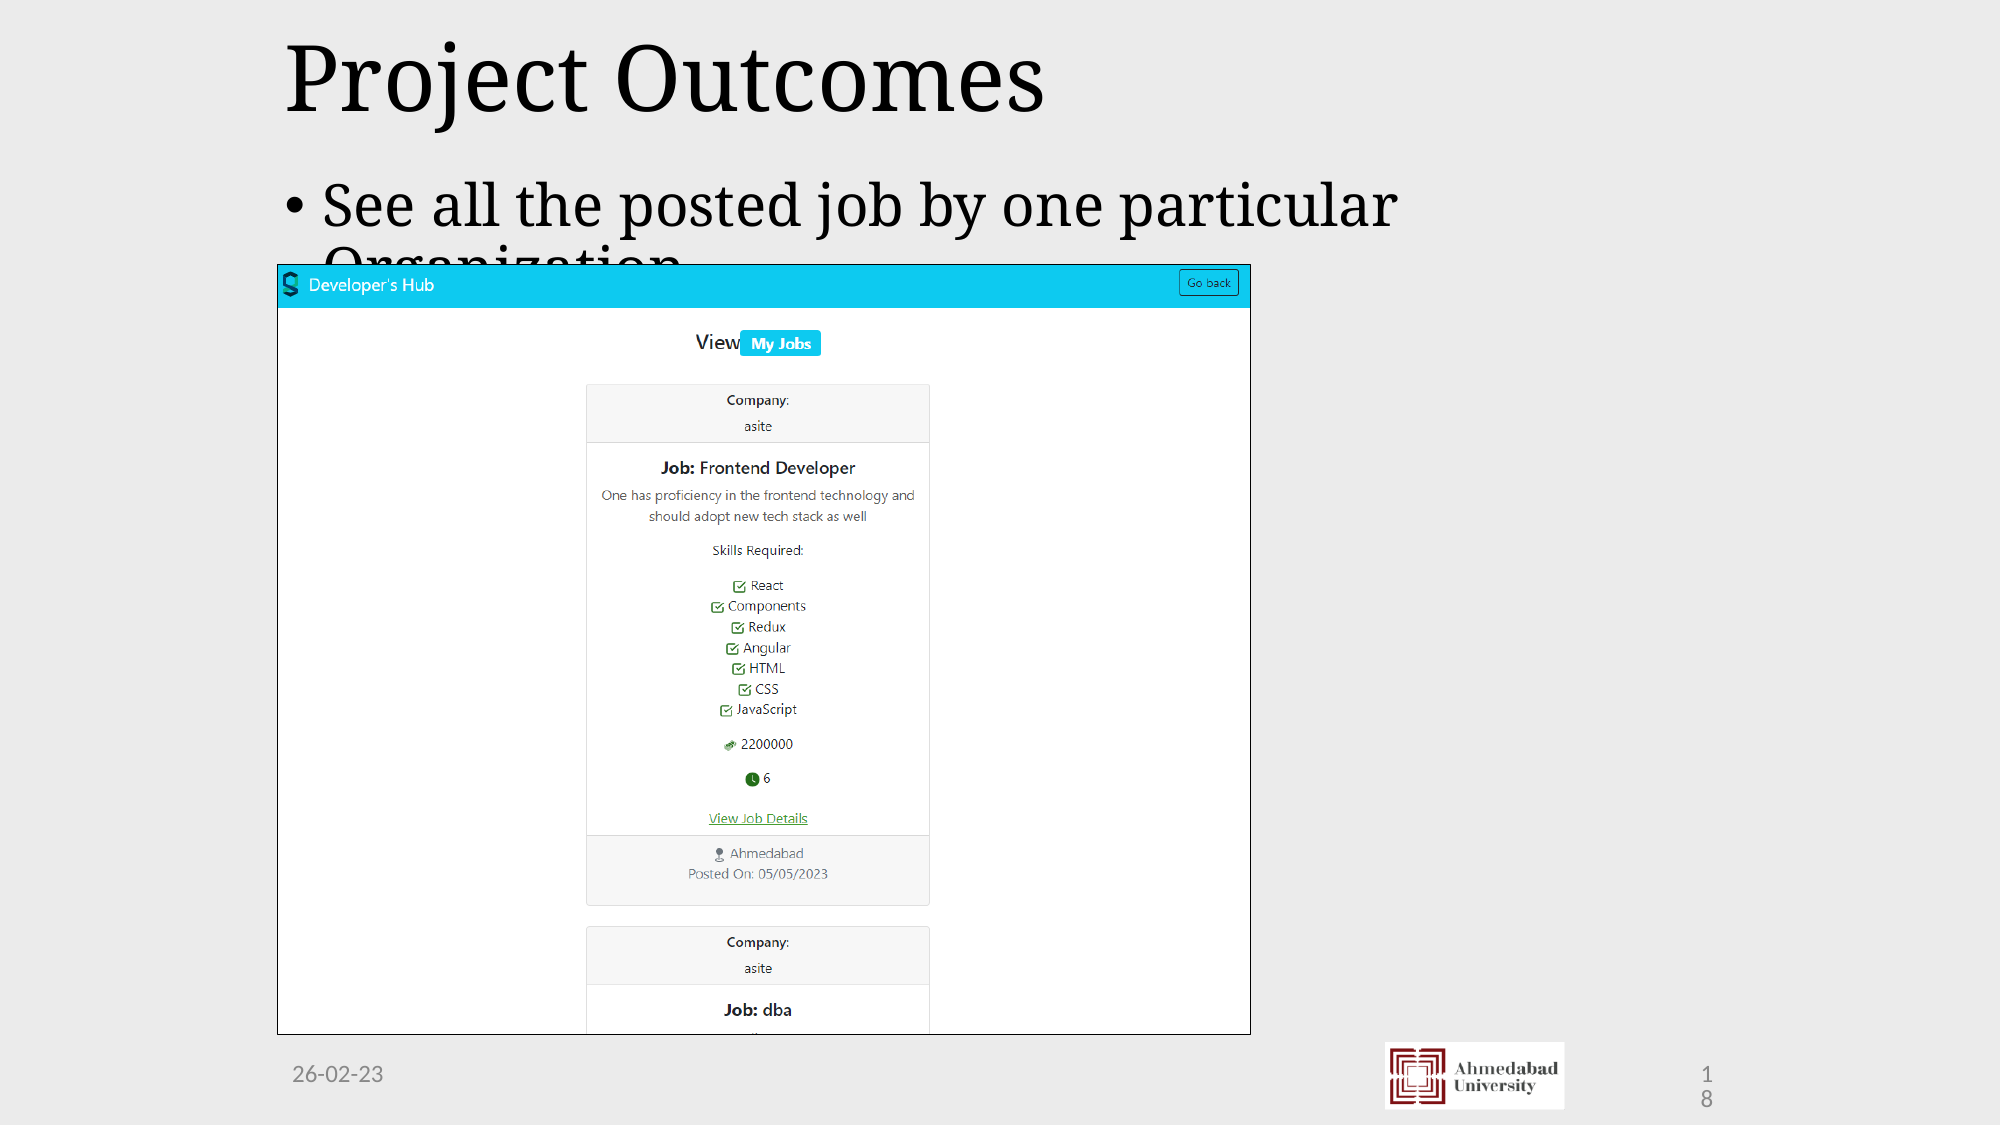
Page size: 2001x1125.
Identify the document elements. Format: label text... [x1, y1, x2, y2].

text_box 26-02-23 [284, 1050, 607, 1096]
list See all the posted job by one particular Organization [276, 168, 1724, 266]
picture [1385, 1042, 1565, 1110]
slide_number 18 [1692, 1051, 1724, 1094]
title Project Outcomes [276, 20, 1724, 144]
picture [276, 264, 1251, 1034]
